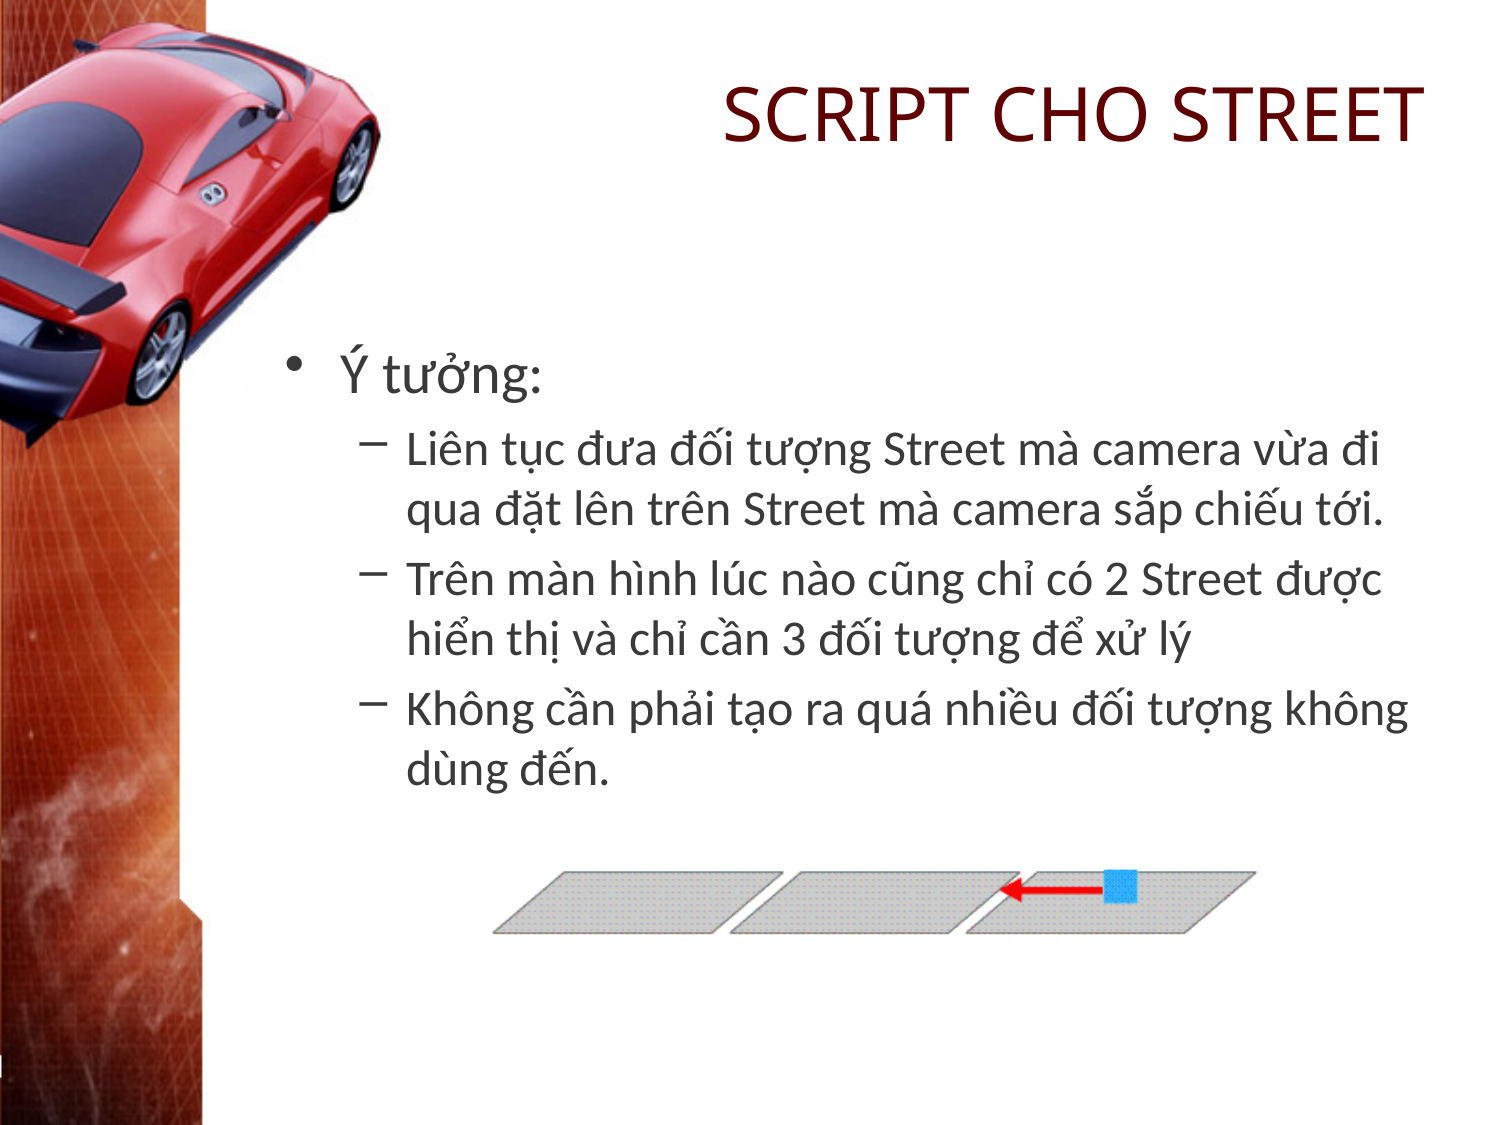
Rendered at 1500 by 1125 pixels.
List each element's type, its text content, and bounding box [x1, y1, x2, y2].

list Ý tưởng: Liên tục đưa đối tượng Street mà camera vừa đi qua đặt lên trên Street mà camera sắp chiếu tới. Trên màn hình lúc nào cũng chỉ có 2 Street được hiển thị và chỉ cần 3 đối tượng để xử lý Không cần phải tạo ra quá nhiều đối tượng không dùng đến. [269, 328, 1425, 1055]
title SCRIPT CHO STREET [253, 58, 1442, 166]
picture [0, 0, 1500, 1125]
